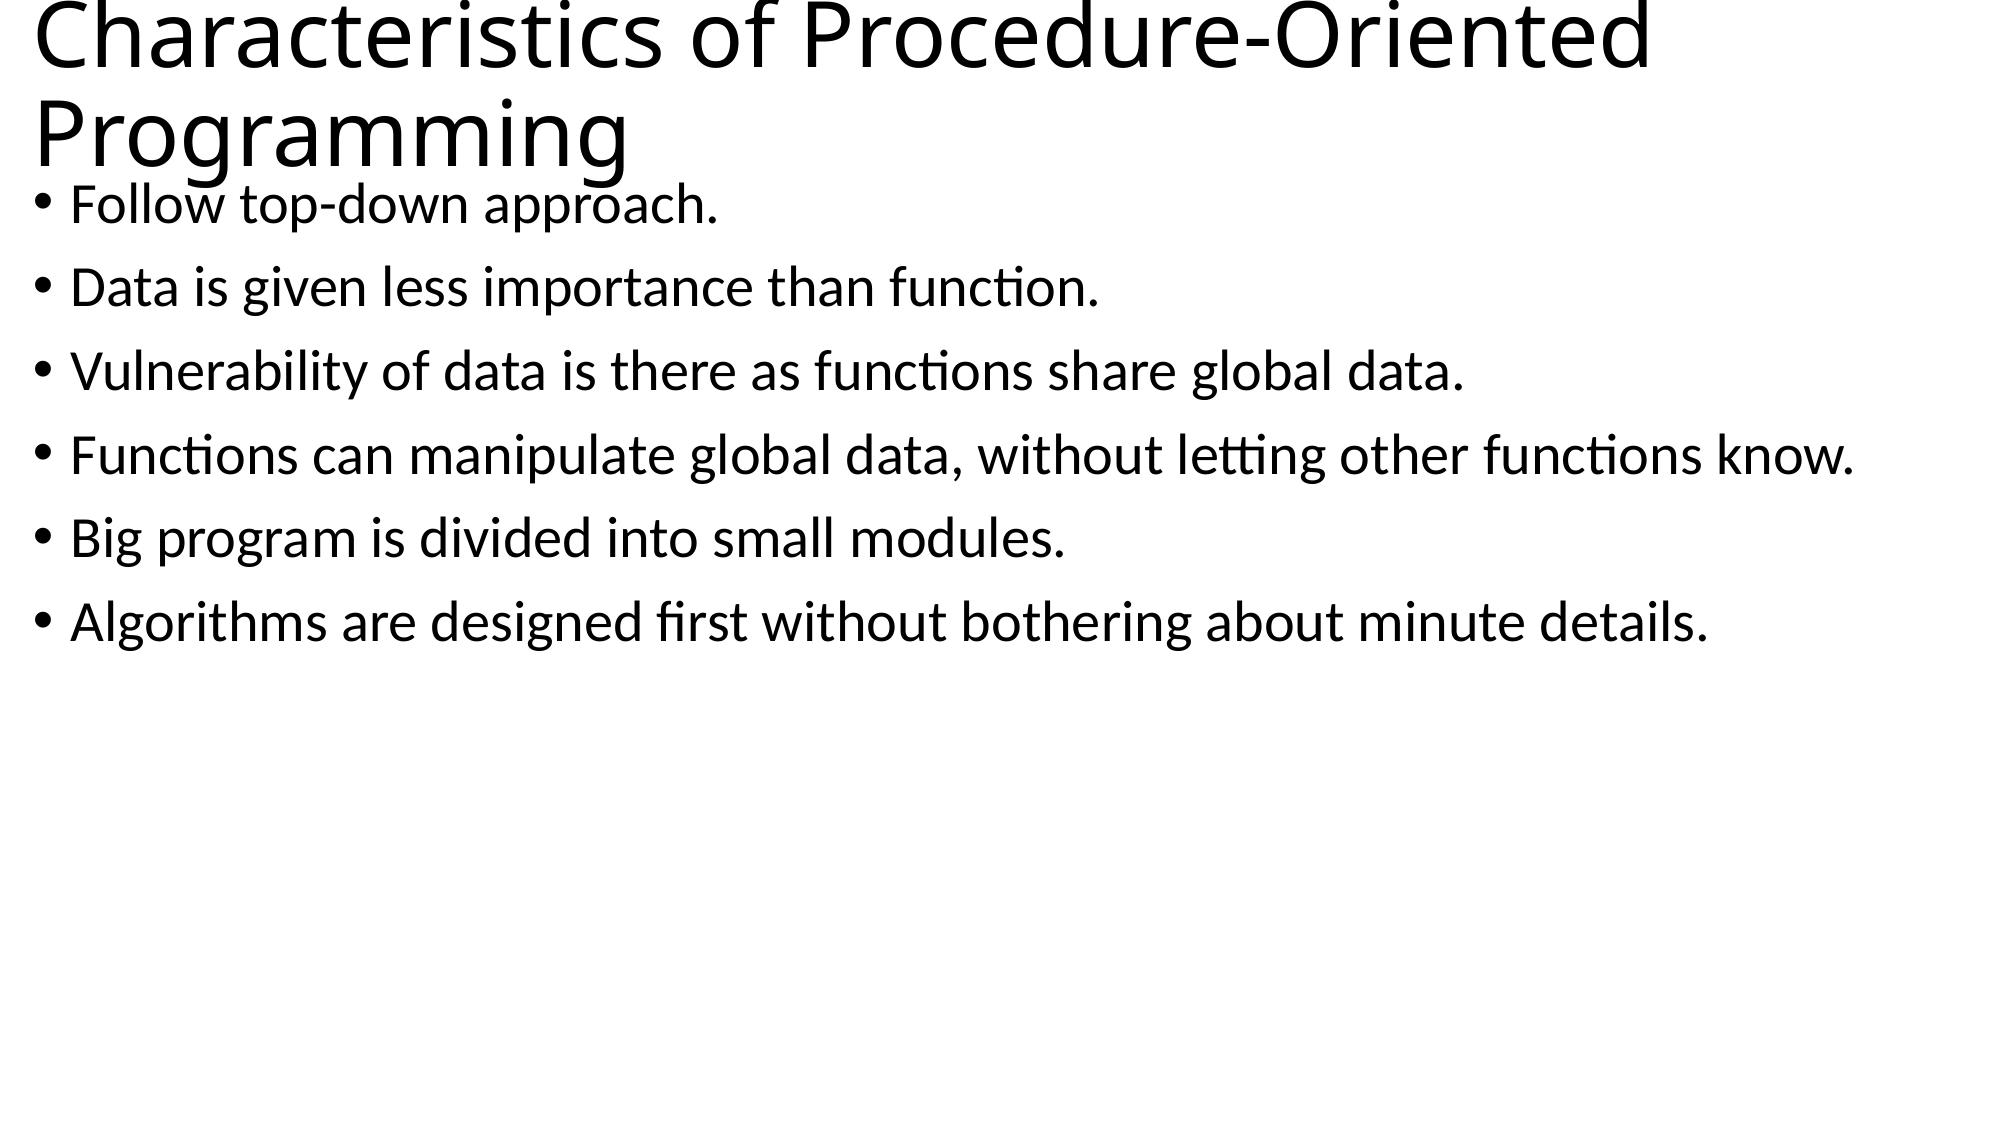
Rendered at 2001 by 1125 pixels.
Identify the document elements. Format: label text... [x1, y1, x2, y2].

title Characteristics of Procedure-Oriented Programming [17, 22, 1983, 152]
list Follow top-down approach. Data is given less importance than function. Vulnerability of data is there as functions share global data. Functions can manipulate global data, without letting other functions know. Big program is divided into small modules. Algorithms are designed first without bothering about minute details. [17, 165, 1983, 1020]
